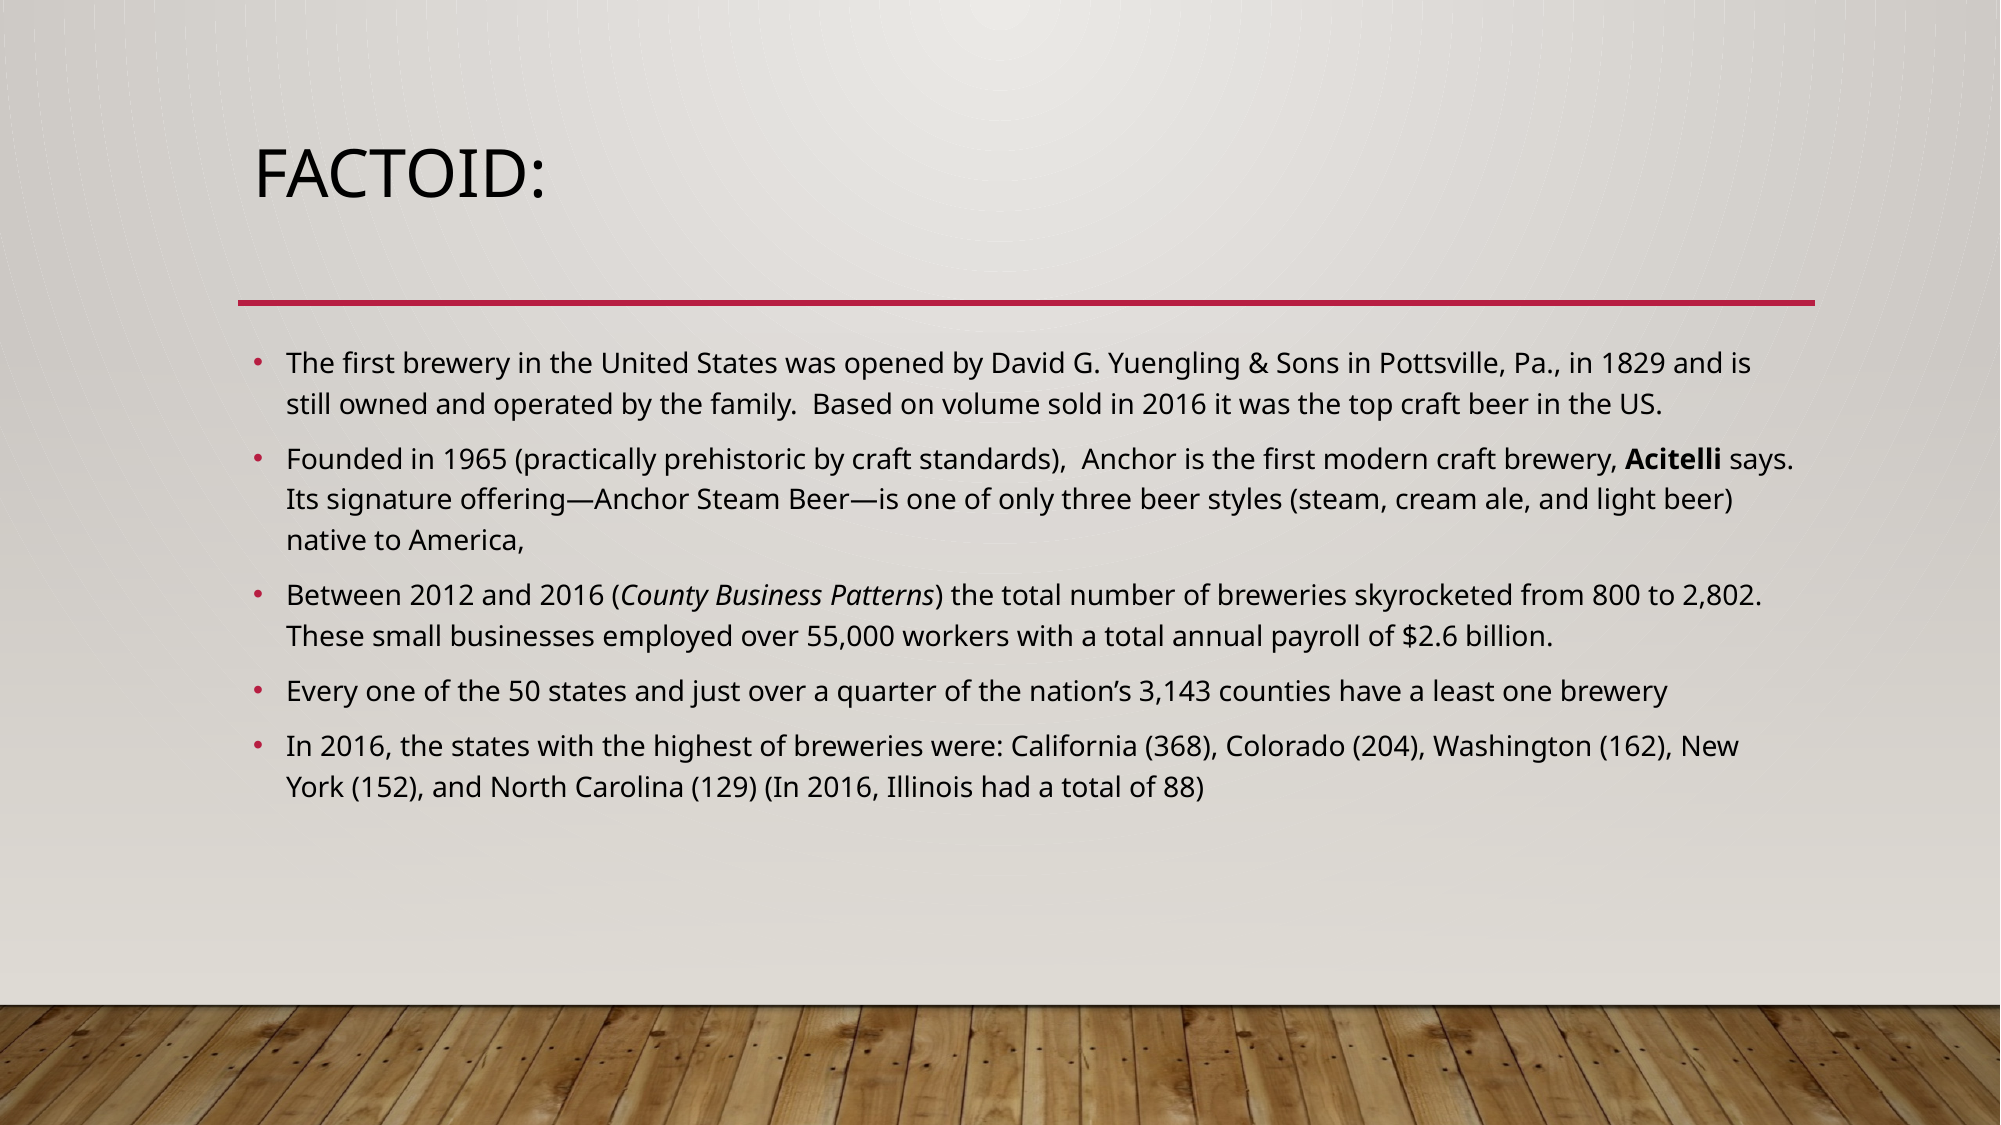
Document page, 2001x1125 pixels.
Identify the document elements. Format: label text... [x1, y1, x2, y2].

title FACTOID: [238, 131, 1814, 305]
picture [0, 1005, 2000, 1125]
list The first brewery in the United States was opened by David G. Yuengling & Sons in Pottsville, Pa., in 1829 and is still owned and operated by the family. Based on volume sold in 2016 it was the top craft beer in the US. Founded in 1965 (practically prehistoric by craft standards), Anchor is the first modern craft brewery, Acitelli says. Its signature offering—Anchor Steam Beer—is one of only three beer styles (steam, cream ale, and light beer) native to America, Between 2012 and 2016 (County Business Patterns) the total number of breweries skyrocketed from 800 to 2,802. These small businesses employed over 55,000 workers with a total annual payroll of $2.6 billion. Every one of the 50 states and just over a quarter of the nation’s 3,143 counties have a least one brewery In 2016, the states with the highest of breweries were: California (368), Colorado (204), Washington (162), New York (152), and North Carolina (129) (In 2016, Illinois had a total of 88) [238, 330, 1814, 897]
